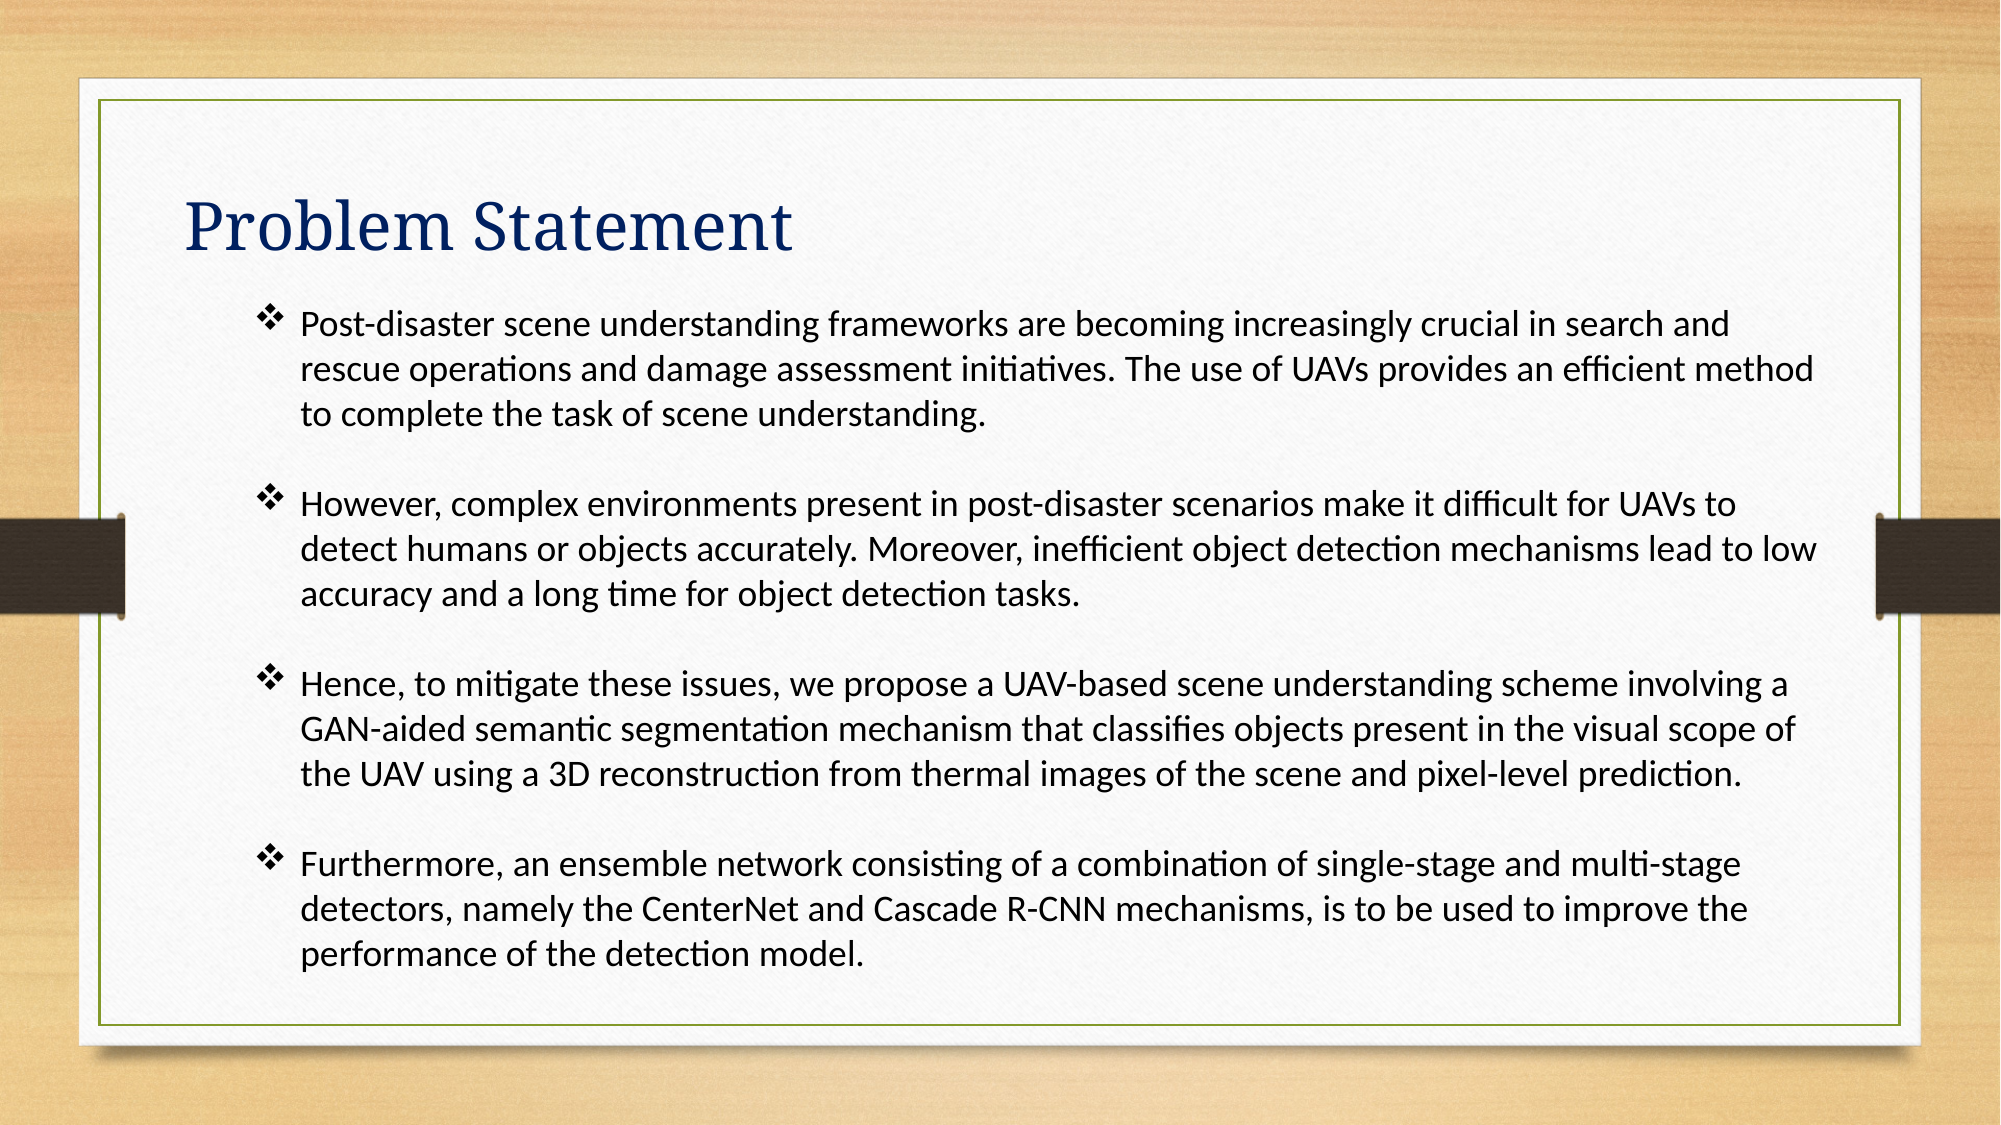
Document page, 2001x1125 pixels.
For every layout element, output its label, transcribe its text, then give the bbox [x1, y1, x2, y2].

text_box Problem Statement [169, 176, 810, 271]
text_box Post-disaster scene understanding frameworks are becoming increasingly crucial in search and rescue operations and damage assessment initiatives. The use of UAVs provides an efficient method to complete the task of scene understanding. However, complex environments present in post-disaster scenarios make it difficult for UAVs to detect humans or objects accurately. Moreover, inefficient object detection mechanisms lead to low accuracy and a long time for object detection tasks. Hence, to mitigate these issues, we propose a UAV-based scene understanding scheme involving a GAN-aided semantic segmentation mechanism that classifies objects present in the visual scope of the UAV using a 3D reconstruction from thermal images of the scene and pixel-level prediction. Furthermore, an ensemble network consisting of a combination of single-stage and multi-stage detectors, namely the CenterNet and Cascade R-CNN mechanisms, is to be used to improve the performance of the detection model. [238, 292, 1834, 982]
picture [0, 0, 2001, 1125]
